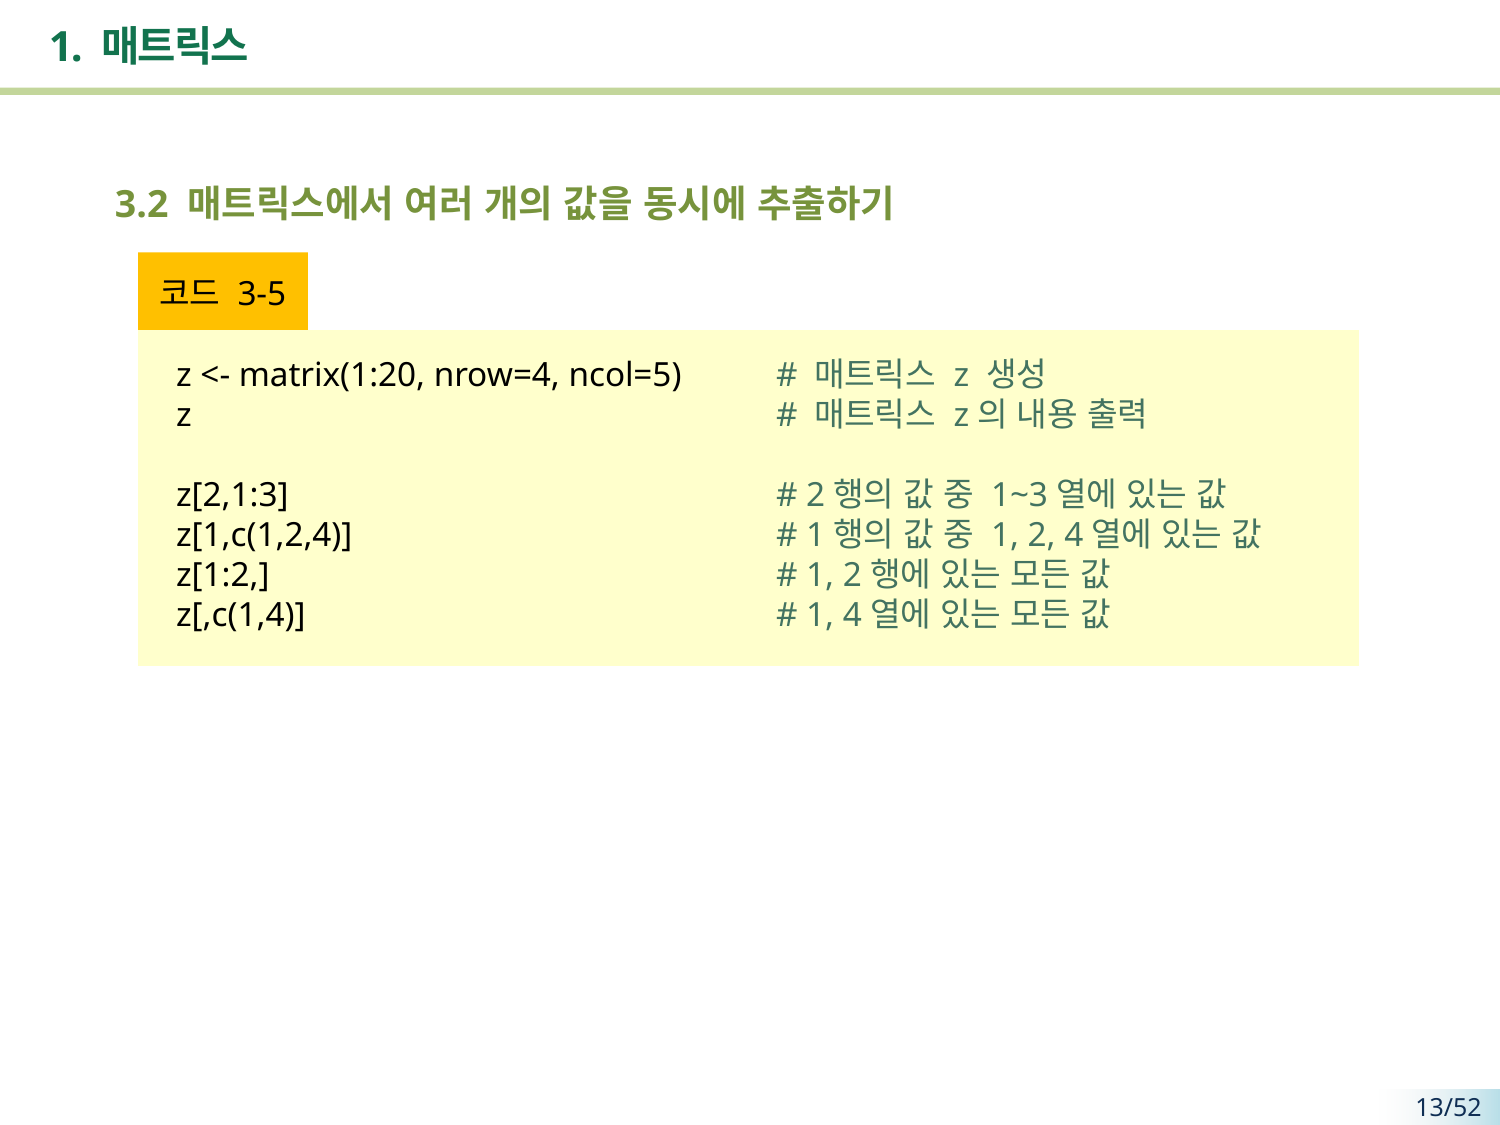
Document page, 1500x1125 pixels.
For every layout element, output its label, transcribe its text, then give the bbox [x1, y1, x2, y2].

text_box [136, 250, 310, 328]
list 3.2 매트릭스에서 여러 개의 값을 동시에 추출하기 [70, 119, 1474, 1050]
title 1. 매트릭스 [34, 6, 1312, 84]
text_box z <- matrix(1:20, nrow=4, ncol=5) # 매트릭스 z 생성 z # 매트릭스 z의 내용 출력 z[2,1:3] # 2행의 값 중 1~3열에 있는 값 z[1,c(1,2,4)] # 1행의 값 중 1, 2, 4열에 있는 값 z[1:2,] # 1, 2행에 있는 모든 값 z[,c(1,4)] # 1, 4열에 있는 모든 값 [161, 346, 1326, 641]
text_box [136, 328, 1361, 668]
text_box 코드 3-5 [144, 264, 302, 320]
